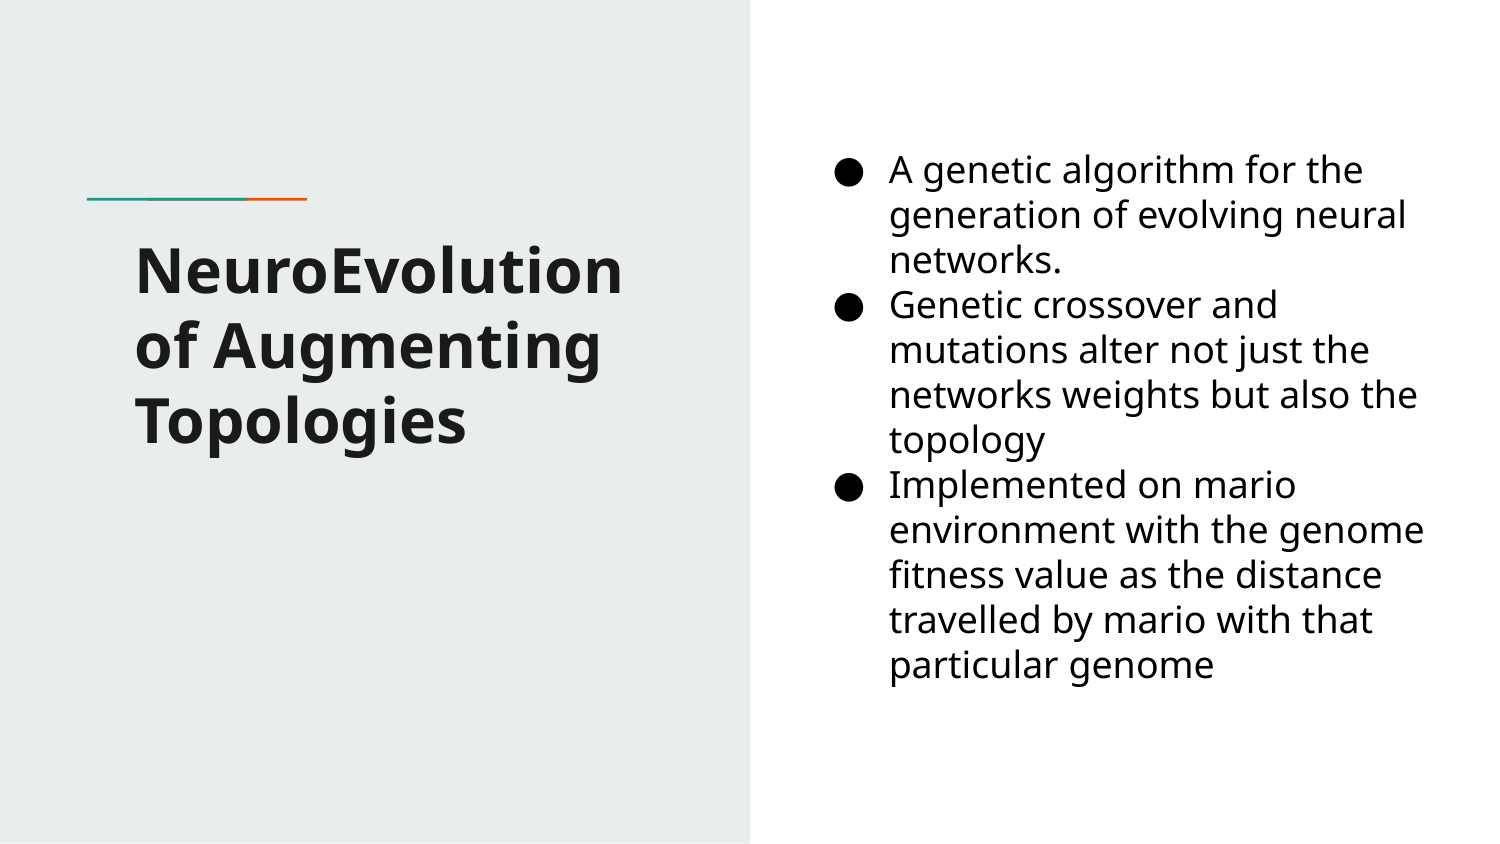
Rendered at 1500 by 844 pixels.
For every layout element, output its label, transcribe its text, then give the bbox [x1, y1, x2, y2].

title NeuroEvolution of Augmenting Topologies [119, 216, 662, 510]
text_box A genetic algorithm for the generation of evolving neural networks. Genetic crossover and mutations alter not just the networks weights but also the topology Implemented on mario environment with the genome fitness value as the distance travelled by mario with that particular genome [798, 130, 1450, 803]
